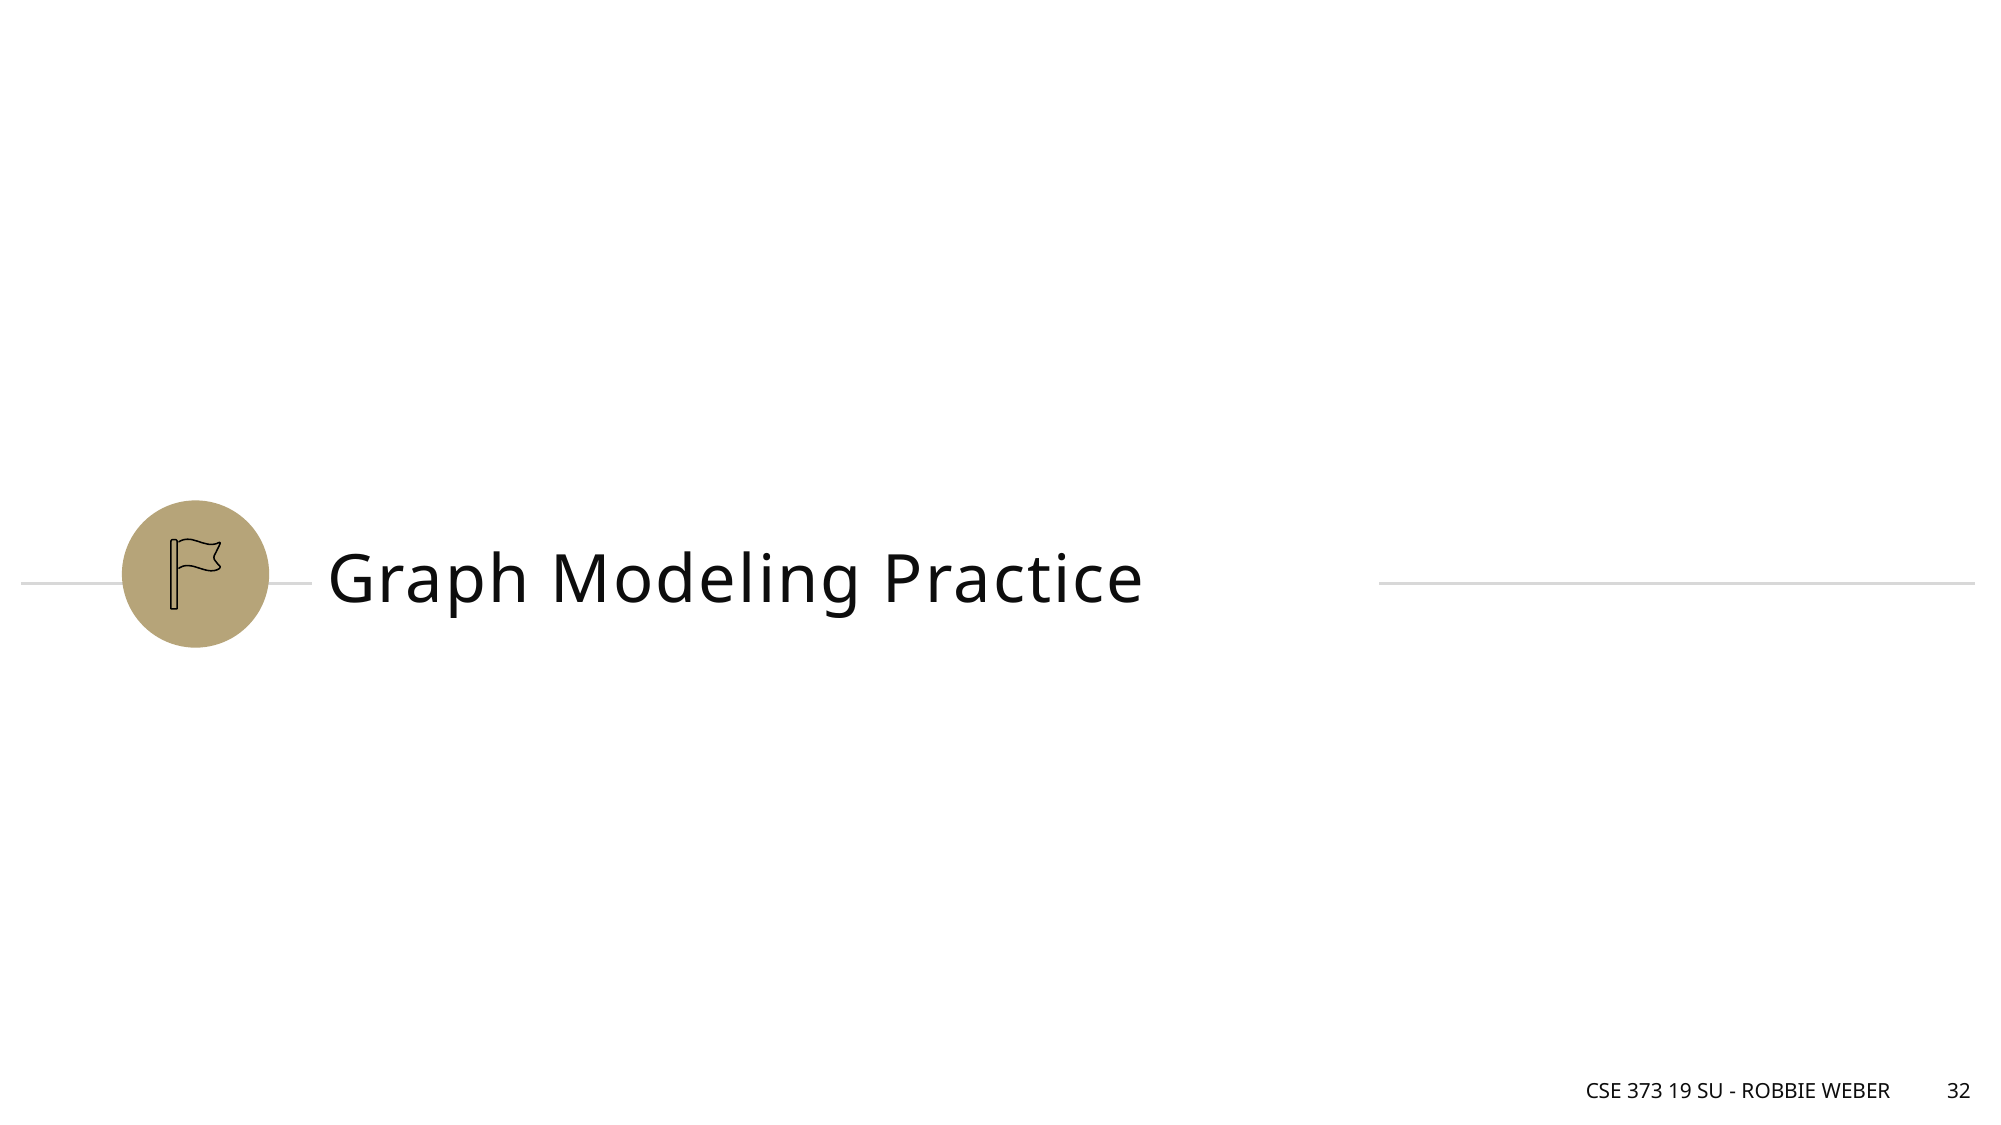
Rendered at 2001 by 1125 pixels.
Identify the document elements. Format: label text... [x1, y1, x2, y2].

slide_number 32 [1916, 1069, 1986, 1115]
footer CSE 373 19 Su - Robbie Weber [937, 1069, 1906, 1115]
title Graph Modeling Practice [312, 535, 1379, 633]
